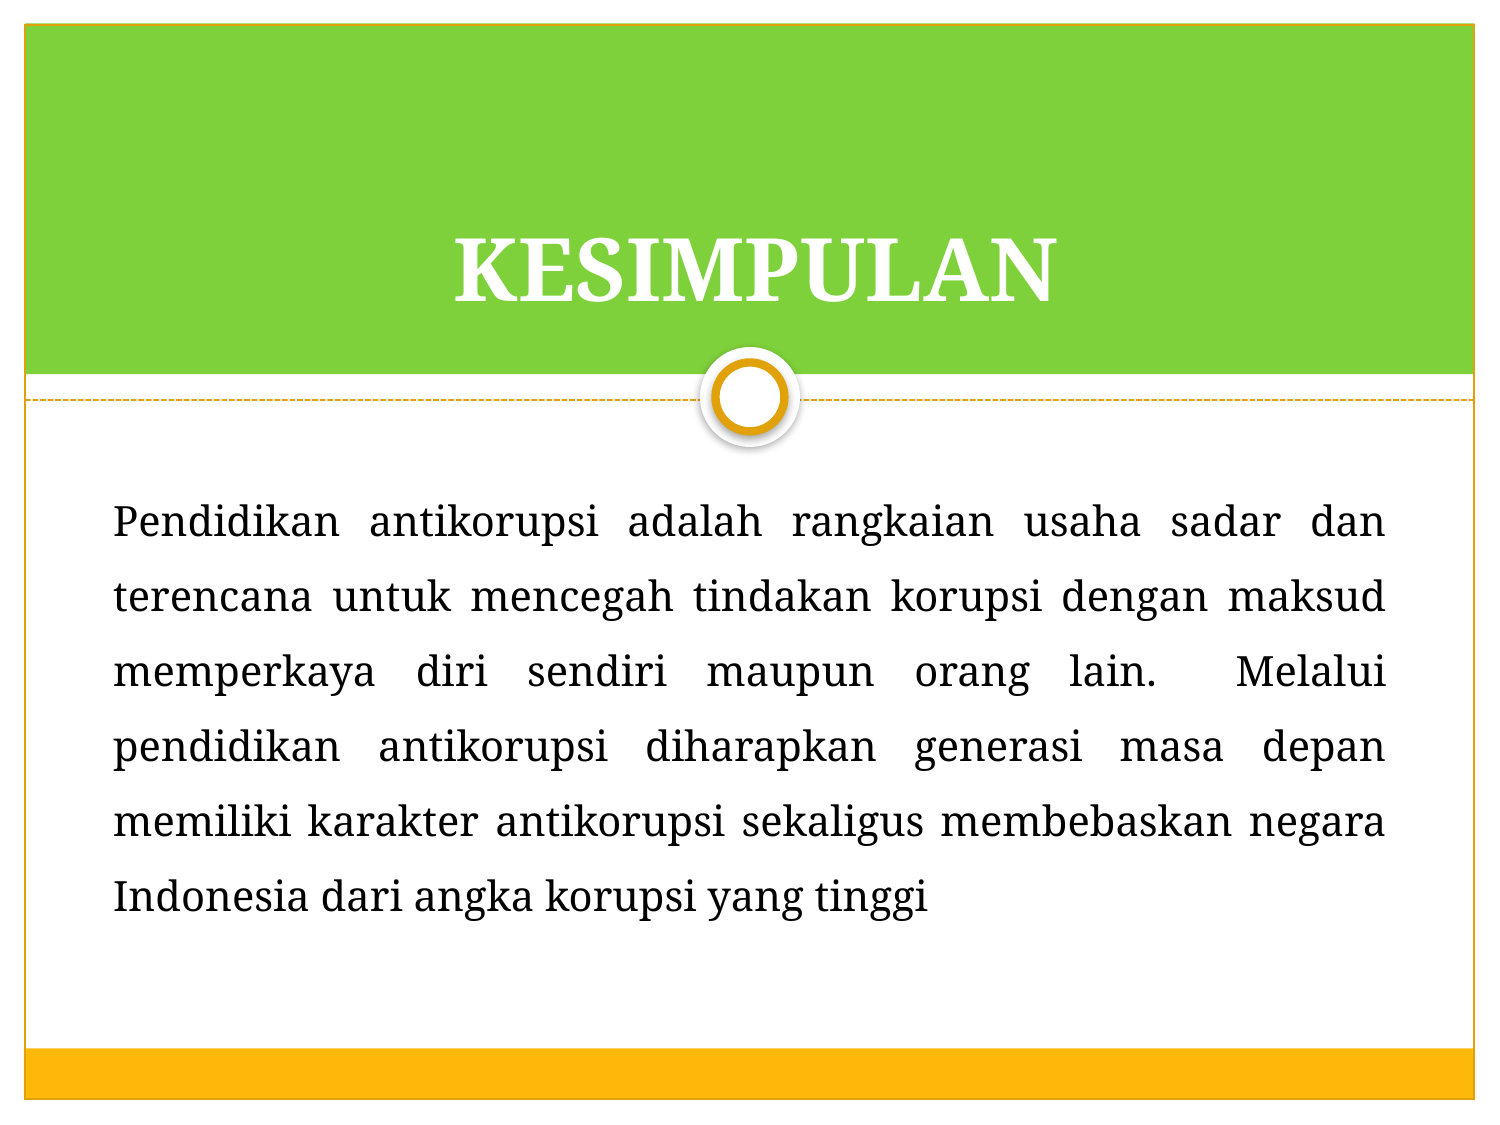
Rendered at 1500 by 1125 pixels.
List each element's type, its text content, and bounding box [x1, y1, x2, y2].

text_box Pendidikan antikorupsi adalah rangkaian usaha sadar dan terencana untuk mencegah tindakan korupsi dengan maksud memperkaya diri sendiri maupun orang lain. Melalui pendidikan antikorupsi diharapkan generasi masa depan memiliki karakter antikorupsi sekaligus membebaskan negara Indonesia dari angka korupsi yang tinggi [98, 462, 1402, 928]
title KESIMPULAN [118, 116, 1394, 327]
